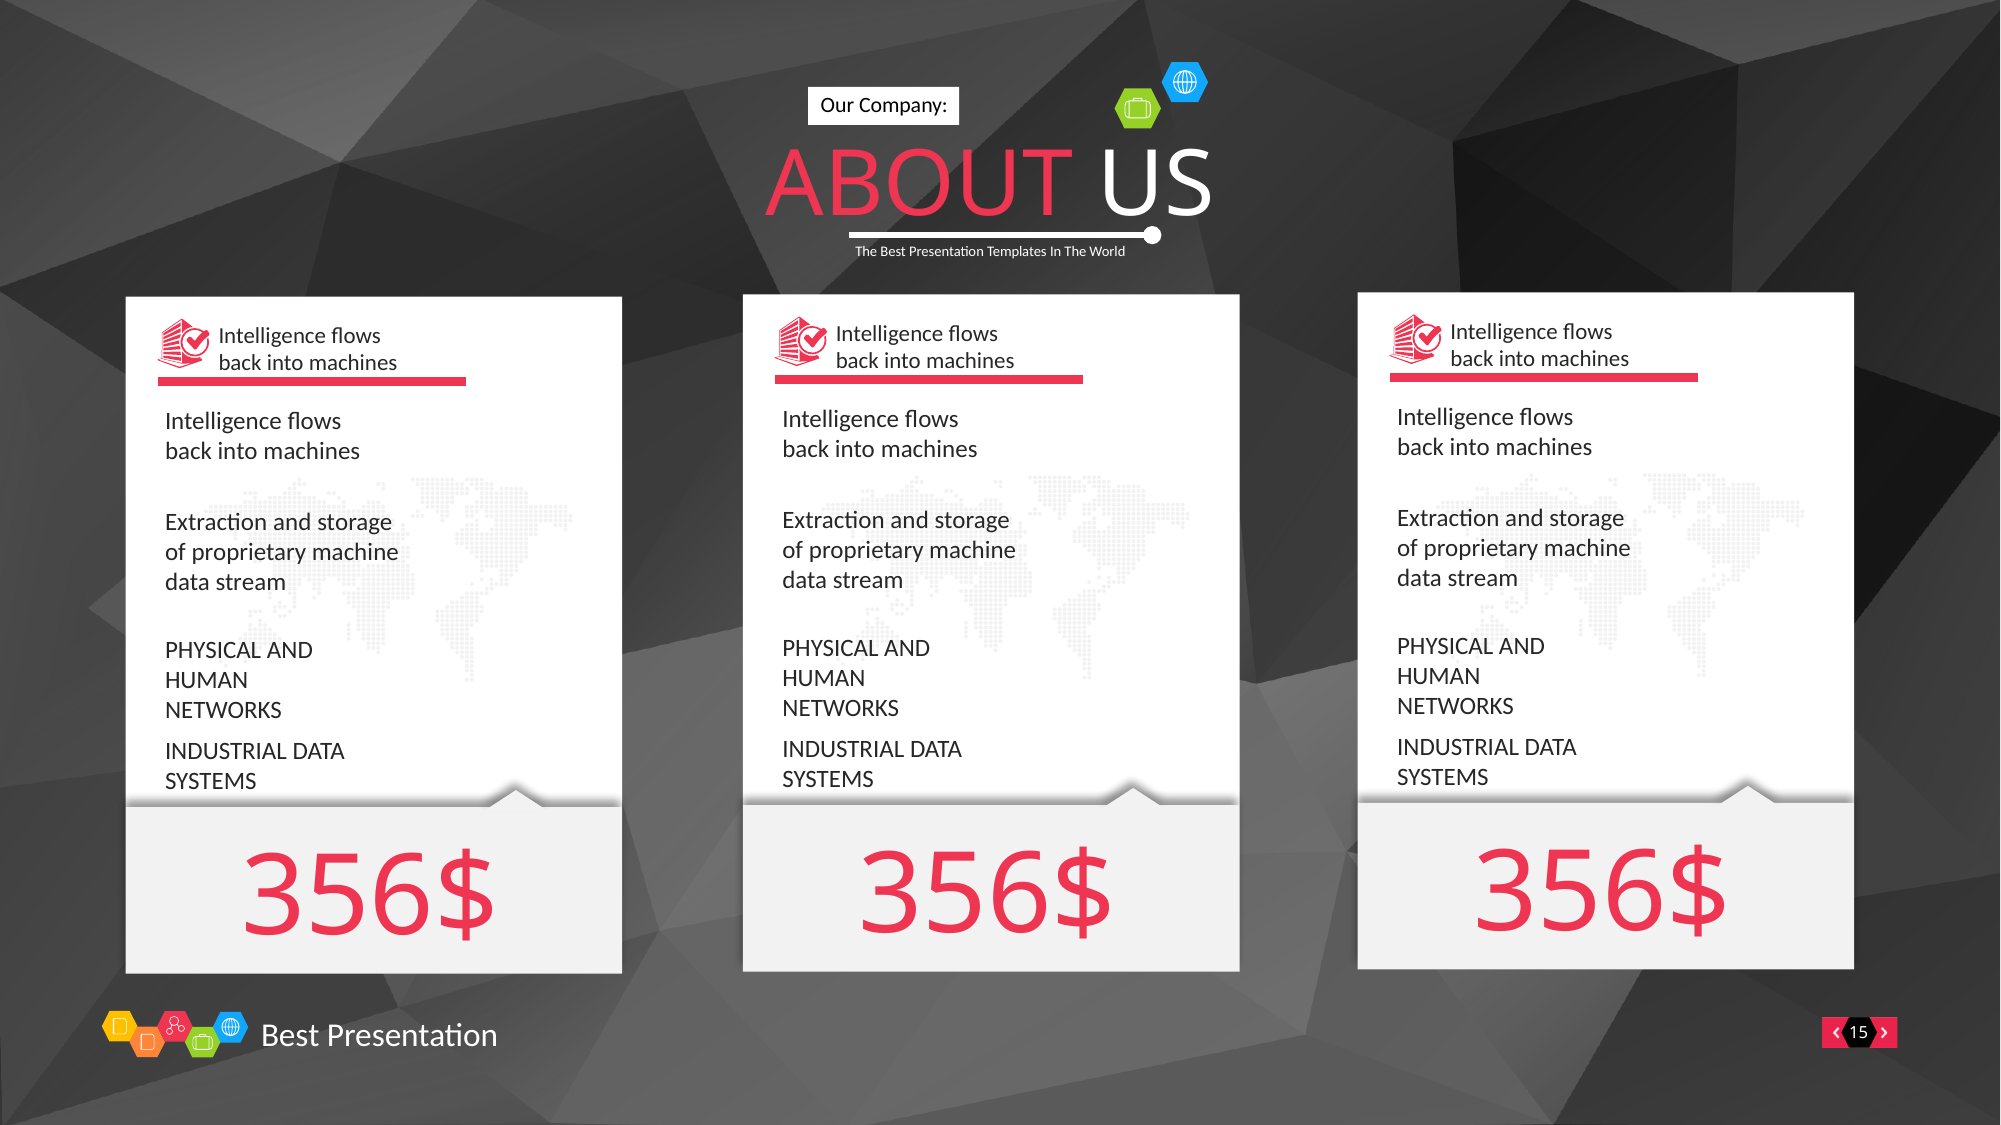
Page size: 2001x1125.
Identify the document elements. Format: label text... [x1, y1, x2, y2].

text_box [742, 294, 1240, 972]
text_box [101, 1010, 249, 1058]
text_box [204, 477, 573, 682]
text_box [821, 475, 1190, 680]
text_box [774, 310, 1084, 382]
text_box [1389, 308, 1698, 380]
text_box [1357, 292, 1855, 970]
picture [0, 0, 2001, 1125]
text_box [796, 62, 1209, 267]
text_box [1436, 473, 1805, 678]
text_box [1822, 1014, 1898, 1050]
text_box Best Presentation [246, 1006, 514, 1061]
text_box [125, 296, 623, 974]
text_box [157, 313, 466, 384]
